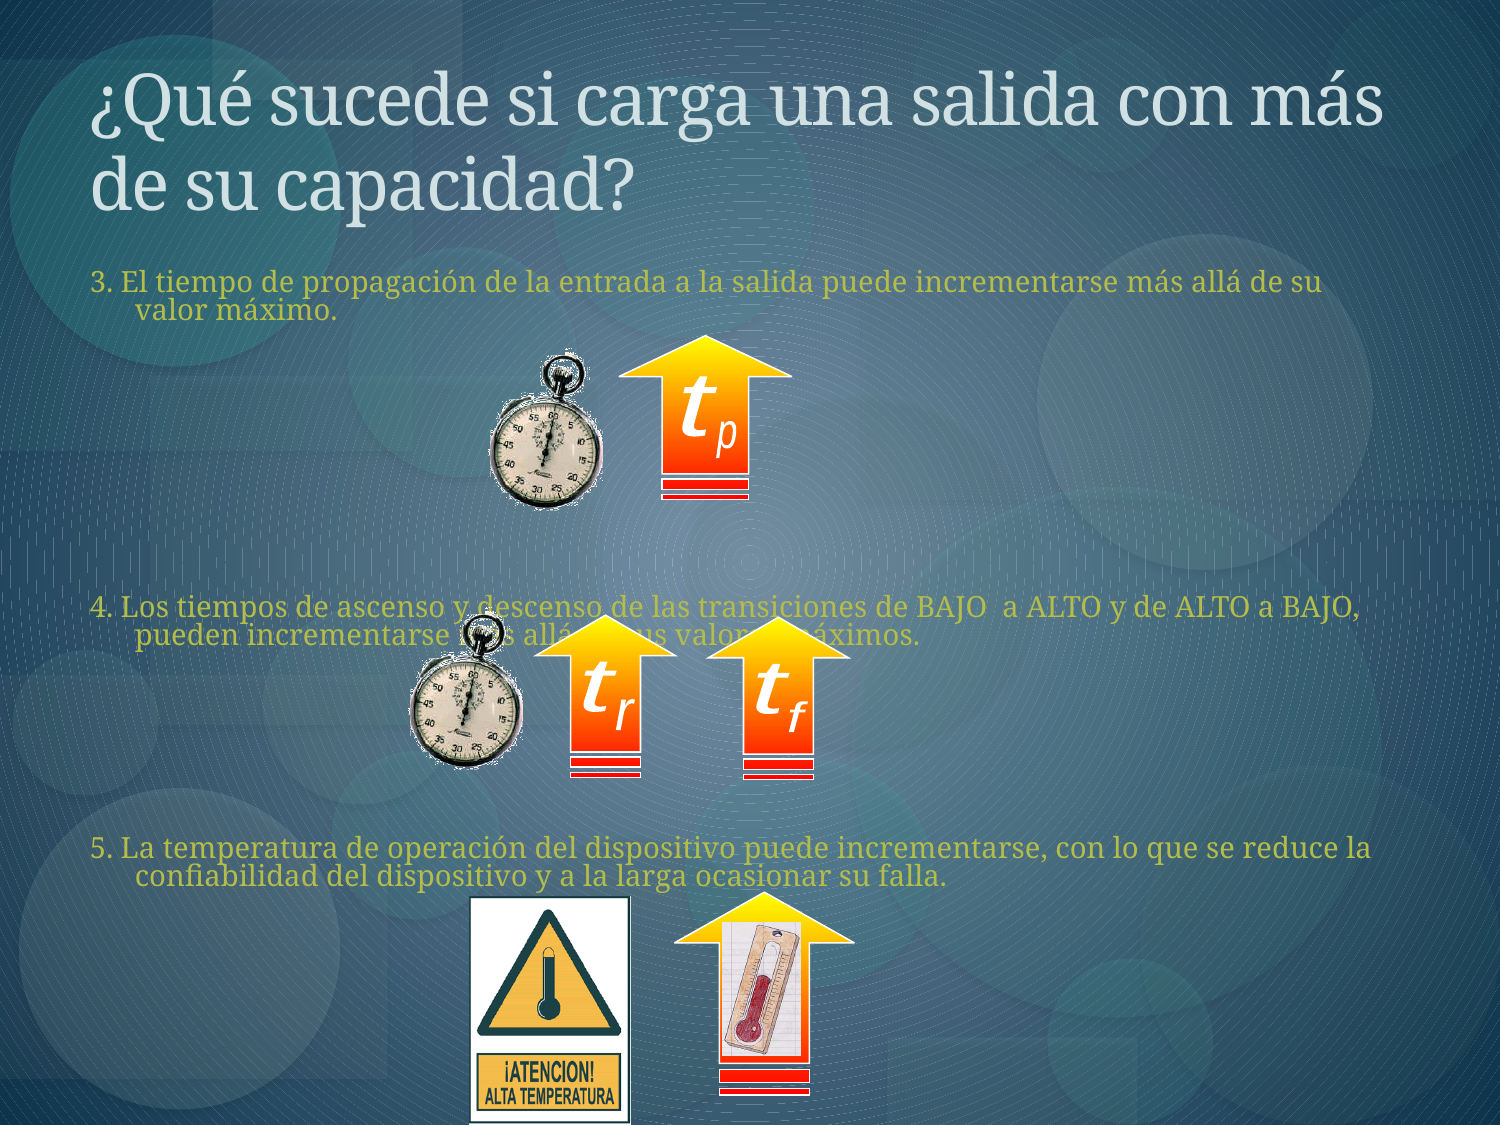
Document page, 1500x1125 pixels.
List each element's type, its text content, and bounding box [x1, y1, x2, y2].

picture [468, 895, 631, 1125]
title ¿Qué sucede si carga una salida con más de su capacidad? [75, 45, 1425, 233]
picture [402, 606, 526, 770]
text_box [632, 319, 779, 516]
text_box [666, 899, 862, 1088]
list 3. El tiempo de propagación de la entrada a la salida puede incrementarse más allá de su valor máximo. 4. Los tiempos de ascenso y descenso de las transiciones de BAJO a ALTO y de ALTO a BAJO, pueden incrementarse más allá de sus valores máximos. 5. La temperatura de operación del dispositivo puede incrementarse, con lo que se reduce la confiabilidad del dispositivo y a la larga ocasionar su falla. [75, 262, 1413, 1005]
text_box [535, 614, 849, 780]
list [482, 348, 606, 512]
